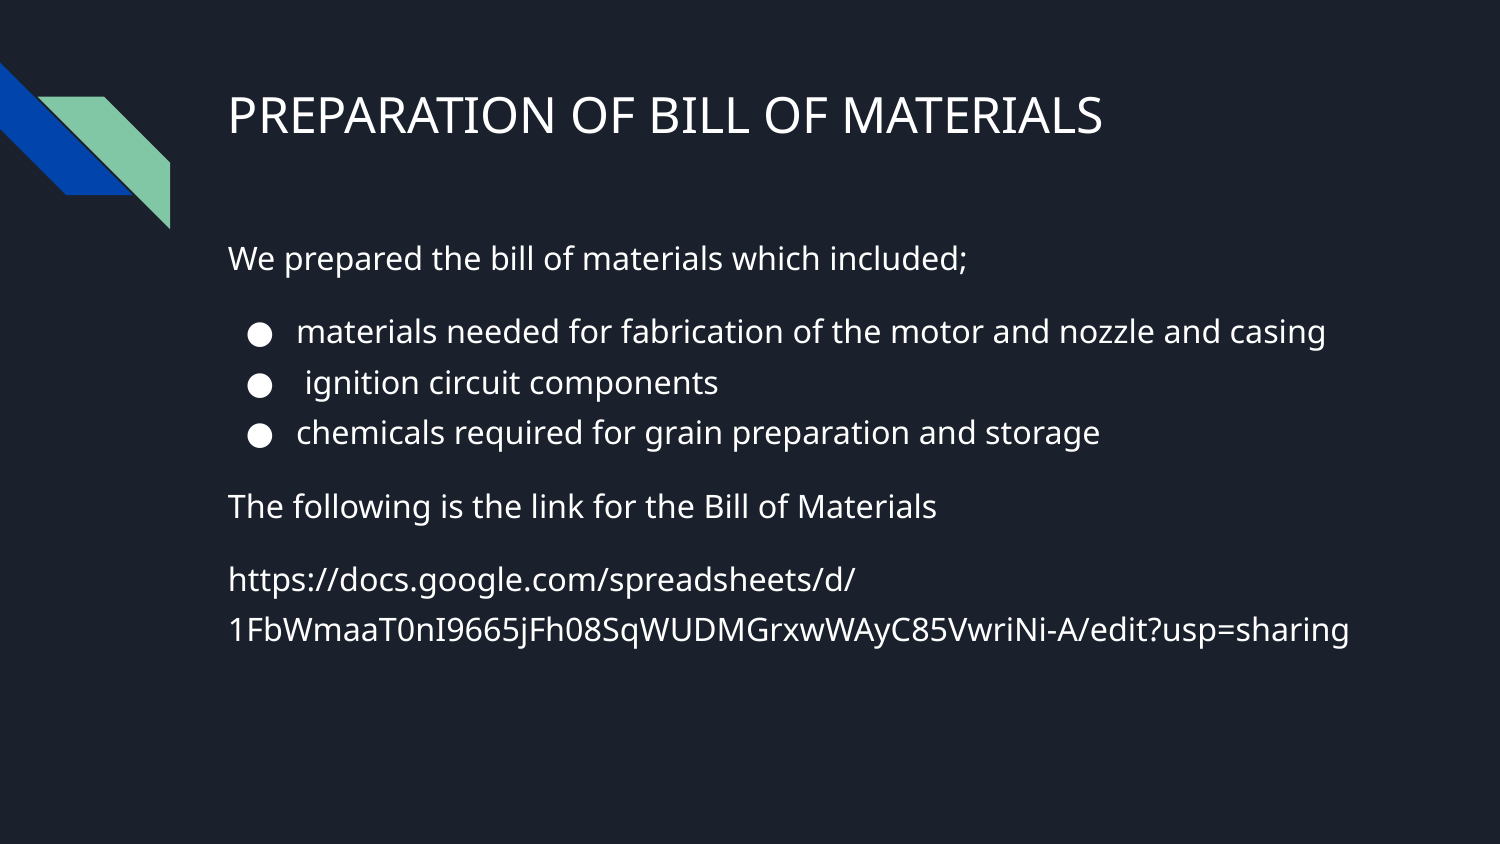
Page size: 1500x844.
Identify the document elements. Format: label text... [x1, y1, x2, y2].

title PREPARATION OF BILL OF MATERIALS [212, 64, 1368, 214]
list We prepared the bill of materials which included; materials needed for fabrication of the motor and nozzle and casing ignition circuit components chemicals required for grain preparation and storage The following is the link for the Bill of Materials https://docs.google.com/spreadsheets/d/1FbWmaaT0nI9665jFh08SqWUDMGrxwWAyC85VwriNi-A/edit?usp=sharing [212, 214, 1368, 693]
